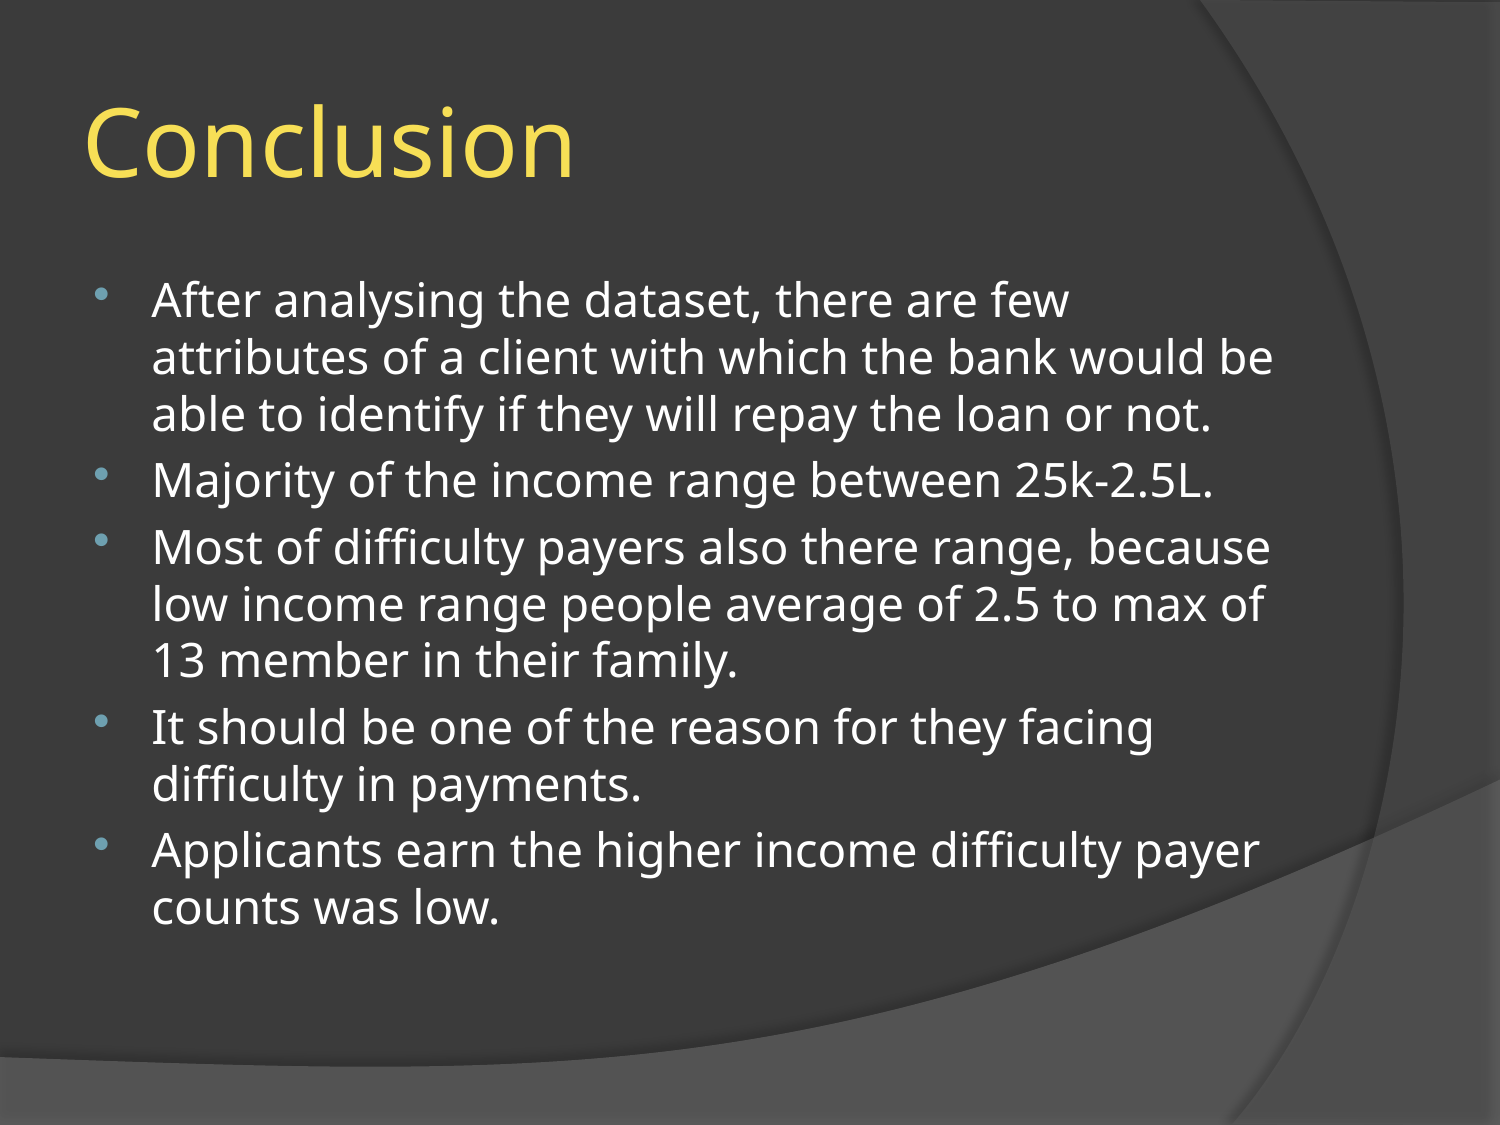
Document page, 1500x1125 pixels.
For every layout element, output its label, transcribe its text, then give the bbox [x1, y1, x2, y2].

list After analysing the dataset, there are few attributes of a client with which the bank would be able to identify if they will repay the loan or not. Majority of the income range between 25k-2.5L. Most of difficulty payers also there range, because low income range people average of 2.5 to max of 13 member in their family. It should be one of the reason for they facing difficulty in payments. Applicants earn the higher income difficulty payer counts was low. [75, 262, 1300, 1005]
title Conclusion [75, 45, 1300, 233]
